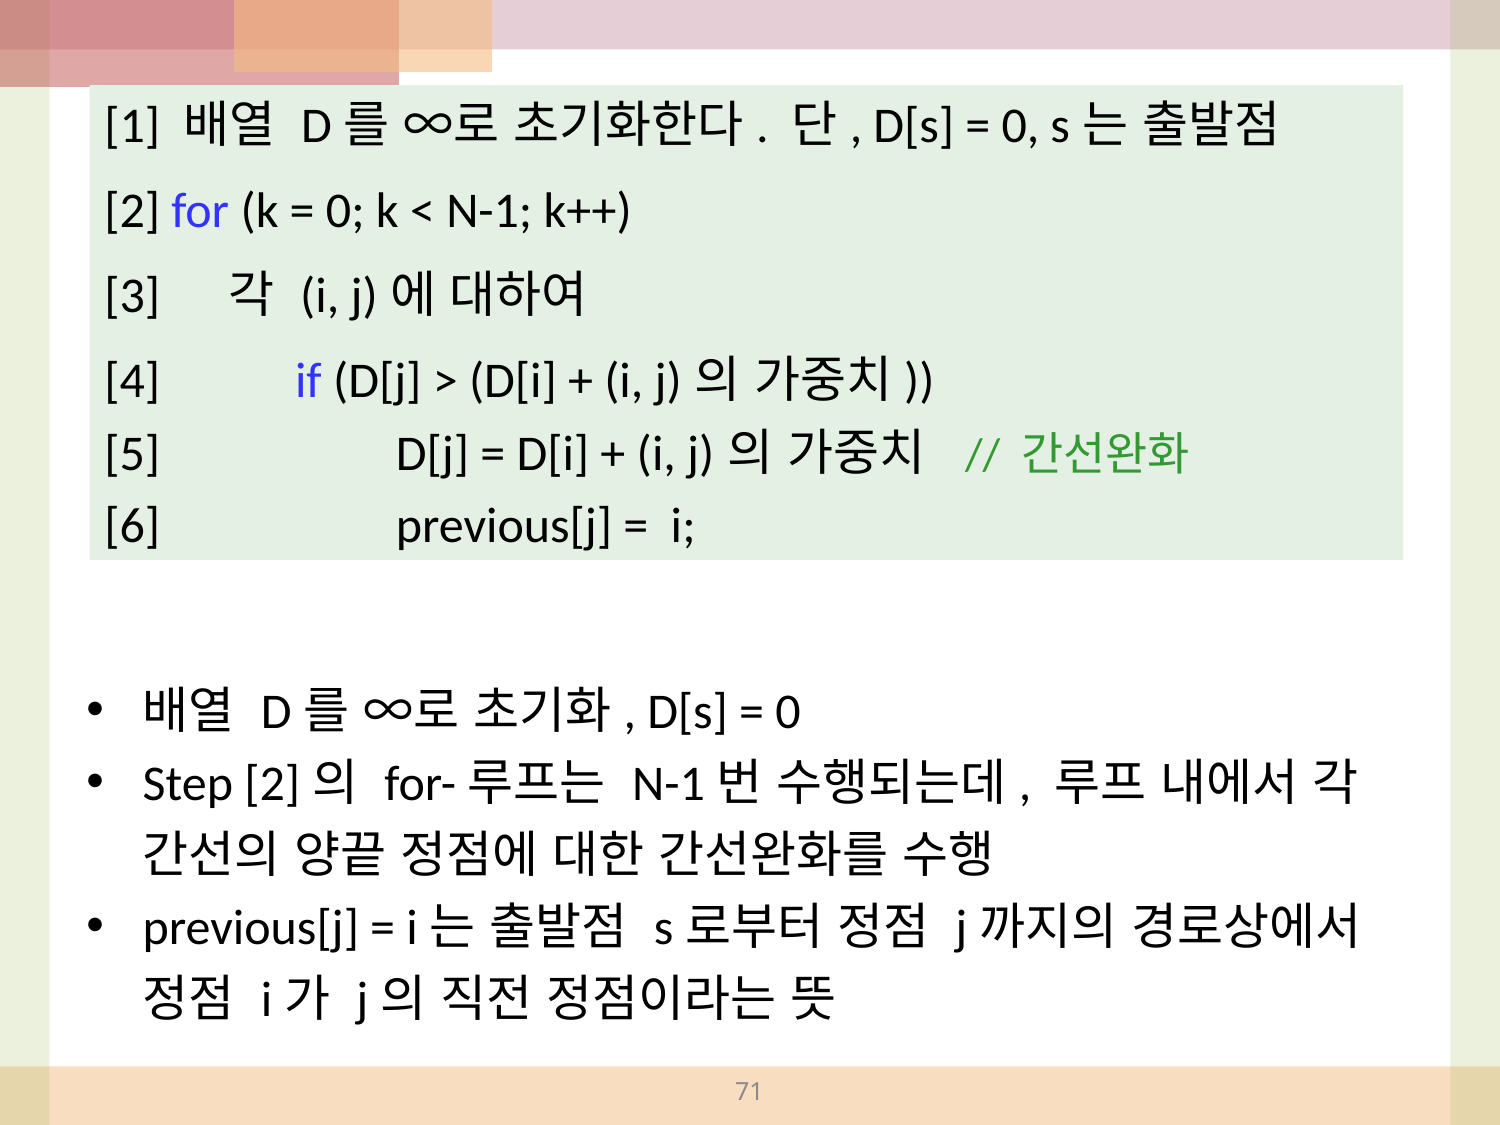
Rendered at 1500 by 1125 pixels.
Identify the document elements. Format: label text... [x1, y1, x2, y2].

slide_number 71 [574, 1072, 925, 1113]
text_box [1] 배열 D를 ∞로 초기화한다. 단, D[s] = 0, s는 출발점 [2] for (k = 0; k < N-1; k++) [3] 각 (i, j)에 대하여 [4] if (D[j] > (D[i] + (i, j)의 가중치)) [5] D[j] = D[i] + (i, j)의 가중치 // 간선완화 [6] previous[j] = i; [89, 85, 1404, 560]
text_box 배열 D를 ∞로 초기화, D[s] = 0 Step [2]의 for-루프는 N-1번 수행되는데, 루프 내에서 각 간선의 양끝 정점에 대한 간선완화를 수행 previous[j] = i는 출발점 s로부터 정점 j까지의 경로상에서 정점 i가 j의 직전 정점이라는 뜻 [71, 658, 1434, 1034]
